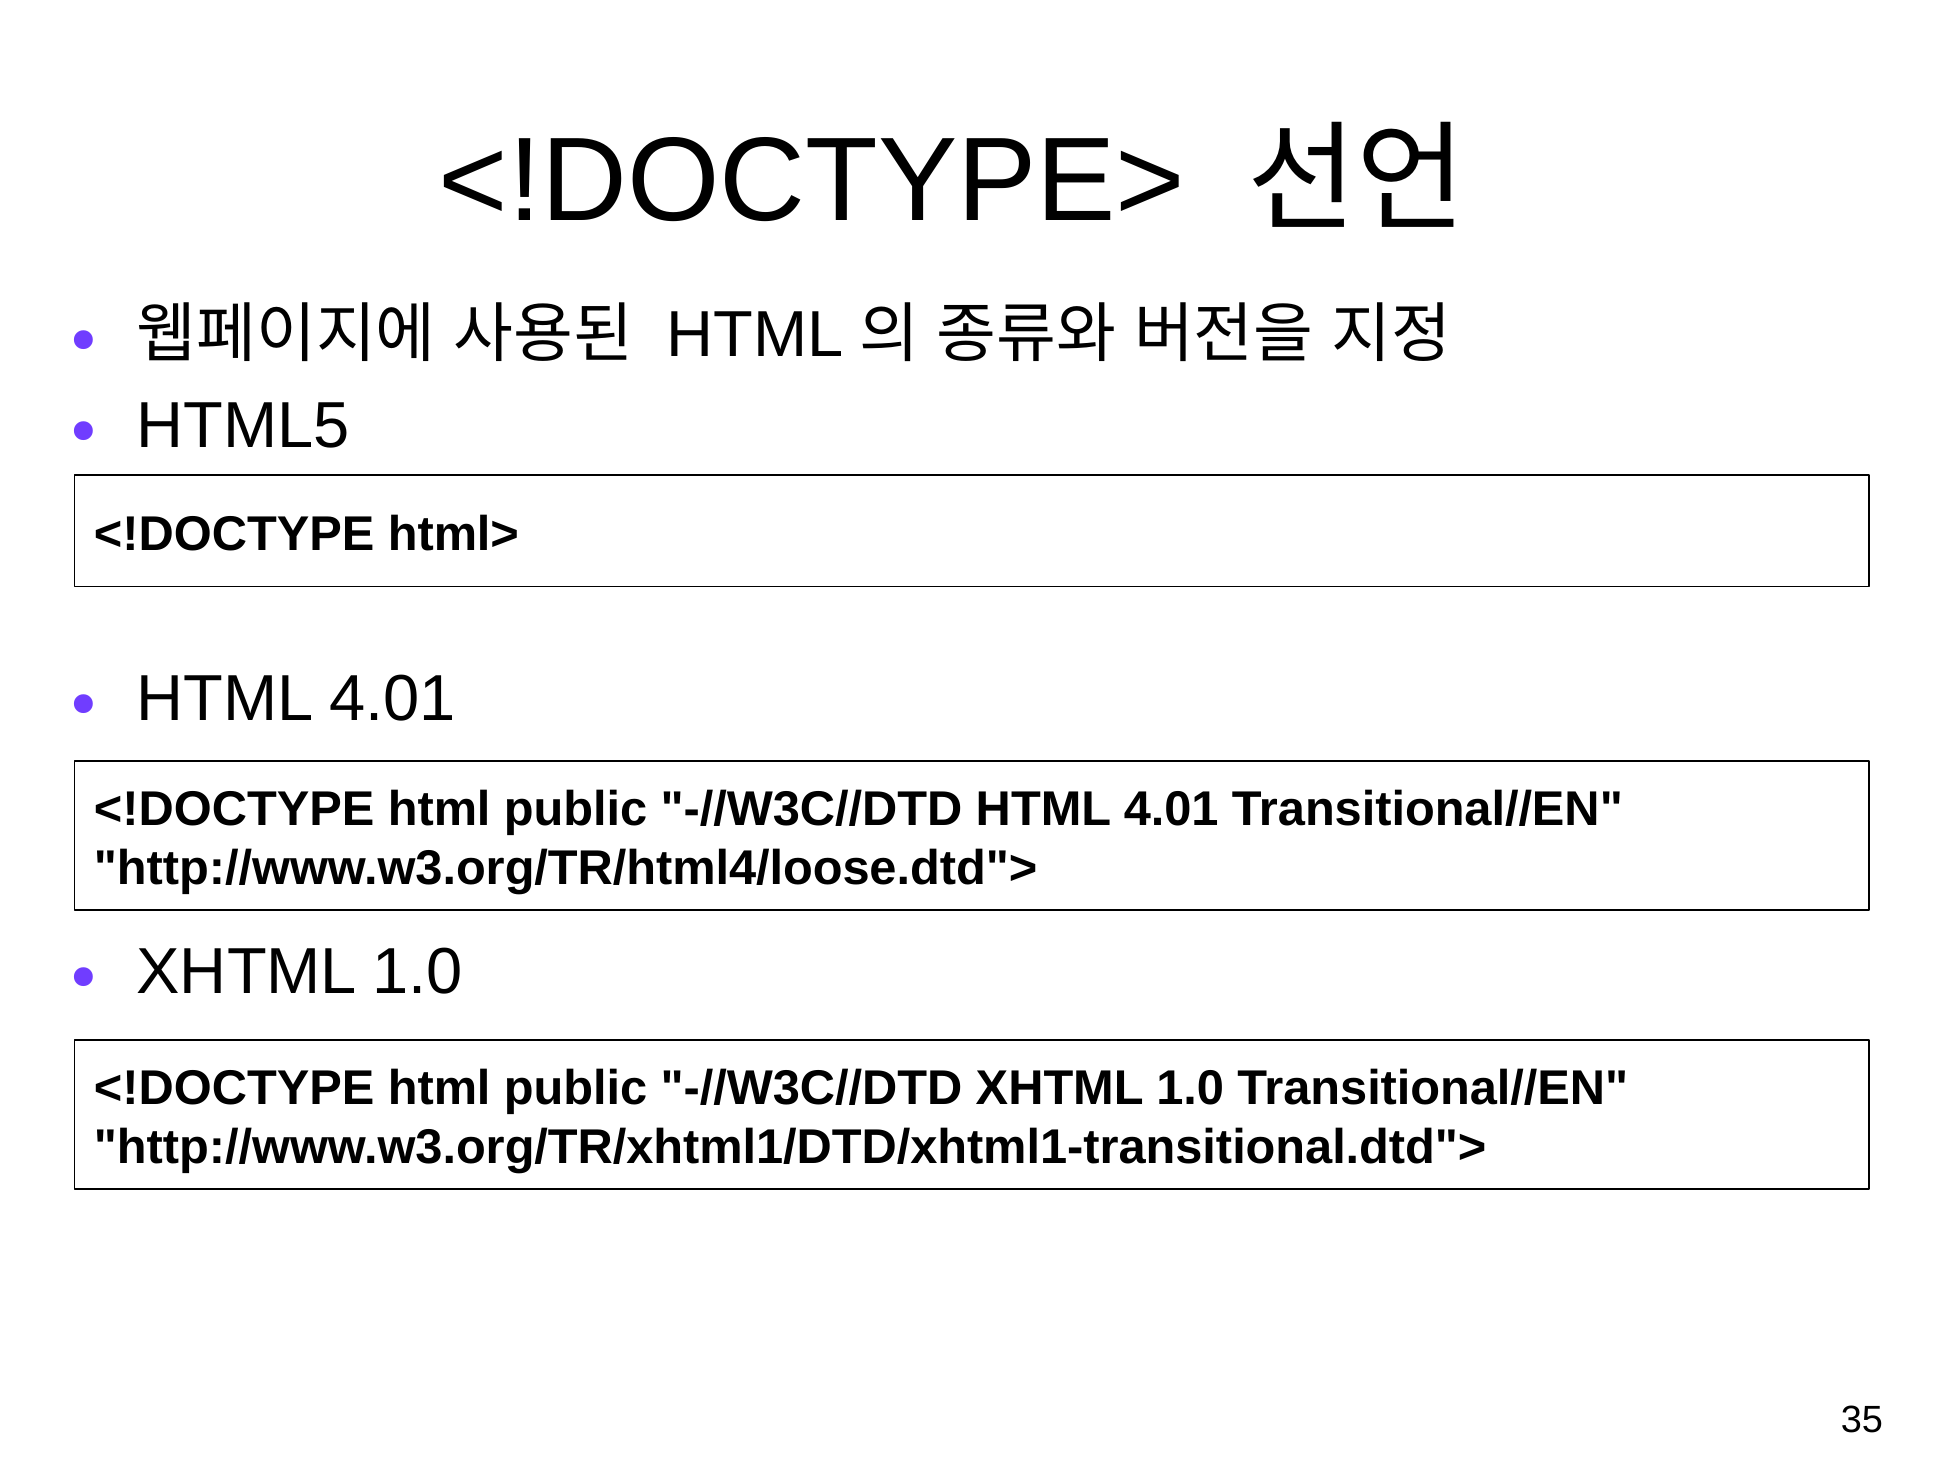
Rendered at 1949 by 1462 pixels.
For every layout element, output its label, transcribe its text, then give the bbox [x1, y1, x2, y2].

title <!DOCTYPE> 선언 [156, 92, 1749, 255]
text_box <!DOCTYPE html public "-//W3C//DTD XHTML 1.0 Transitional//EN" "http://www.w3.org/TR/xhtml1/DTD/xhtml1-transitional.dtd"> [74, 1039, 1869, 1189]
text_box <!DOCTYPE html> [74, 474, 1869, 587]
list 웹페이지에 사용된 HTML의 종류와 버전을 지정 HTML5 HTML 4.01 XHTML 1.0 [48, 284, 1897, 1343]
slide_number 35 [1496, 1372, 1899, 1462]
text_box <!DOCTYPE html public "-//W3C//DTD HTML 4.01 Transitional//EN" "http://www.w3.org/TR/html4/loose.dtd"> [74, 761, 1869, 911]
